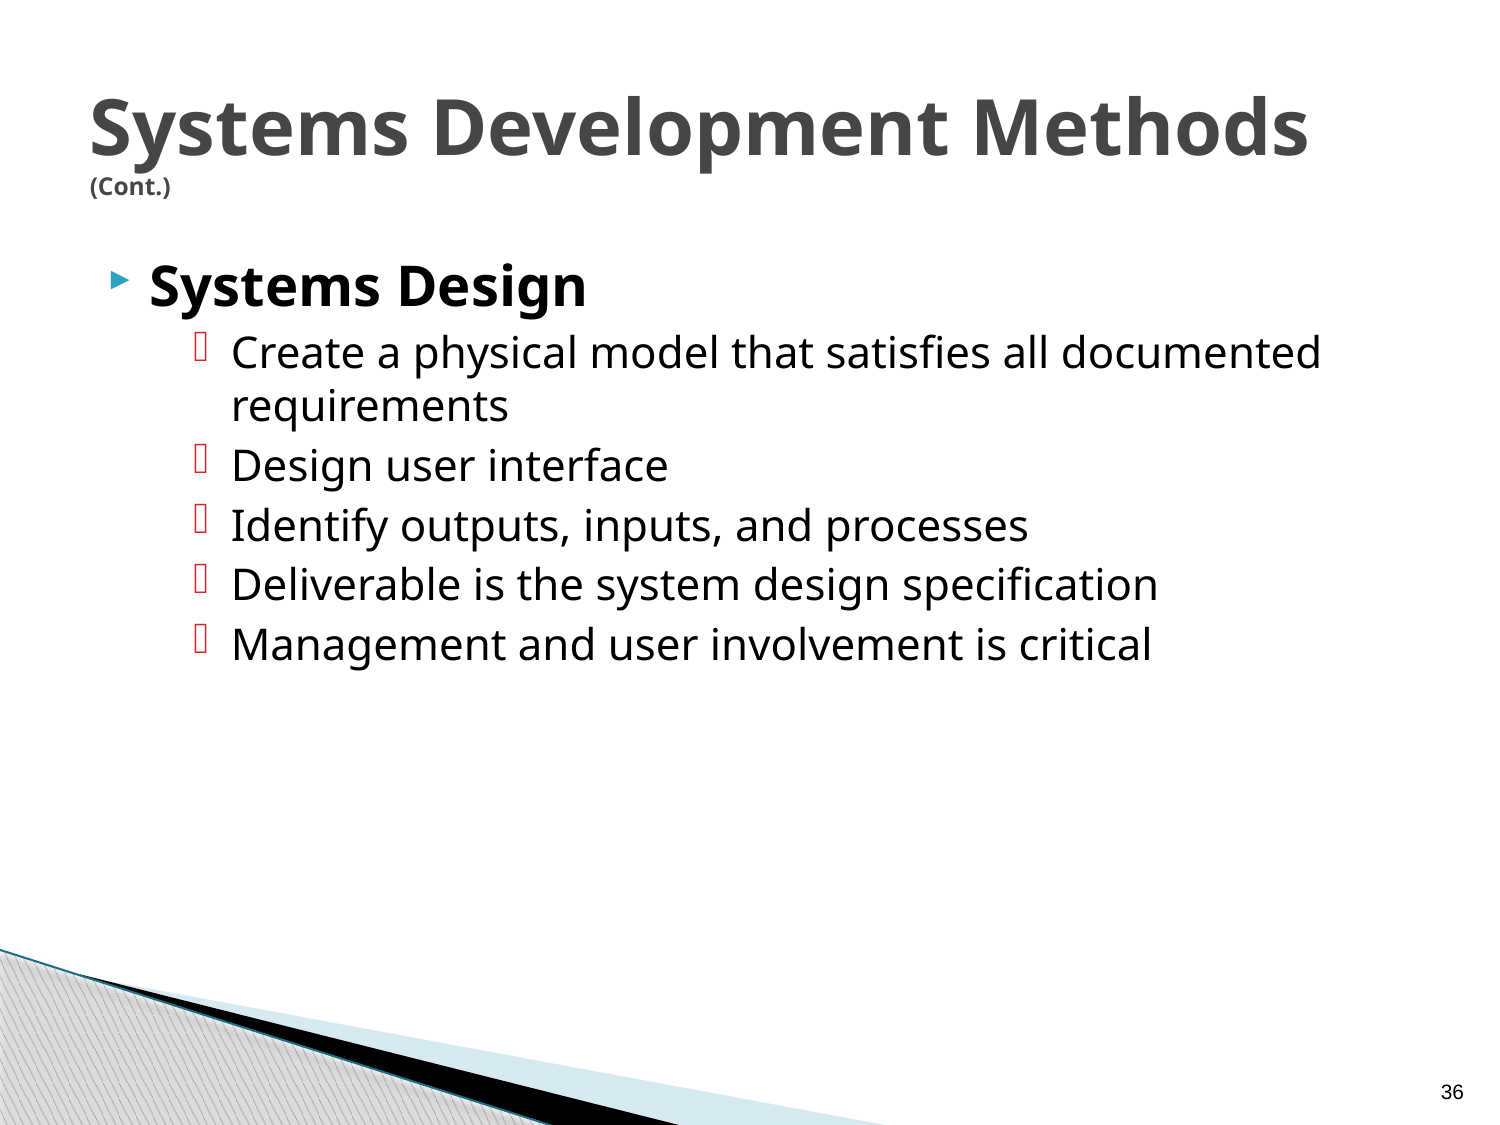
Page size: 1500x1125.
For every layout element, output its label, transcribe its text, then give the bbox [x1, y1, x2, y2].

slide_number 36 [1418, 1051, 1479, 1112]
title Systems Development Methods (Cont.) [75, 45, 1425, 233]
list Systems Design Create a physical model that satisfies all documented requirements Design user interface Identify outputs, inputs, and processes Deliverable is the system design specification Management and user involvement is critical [75, 243, 1425, 986]
